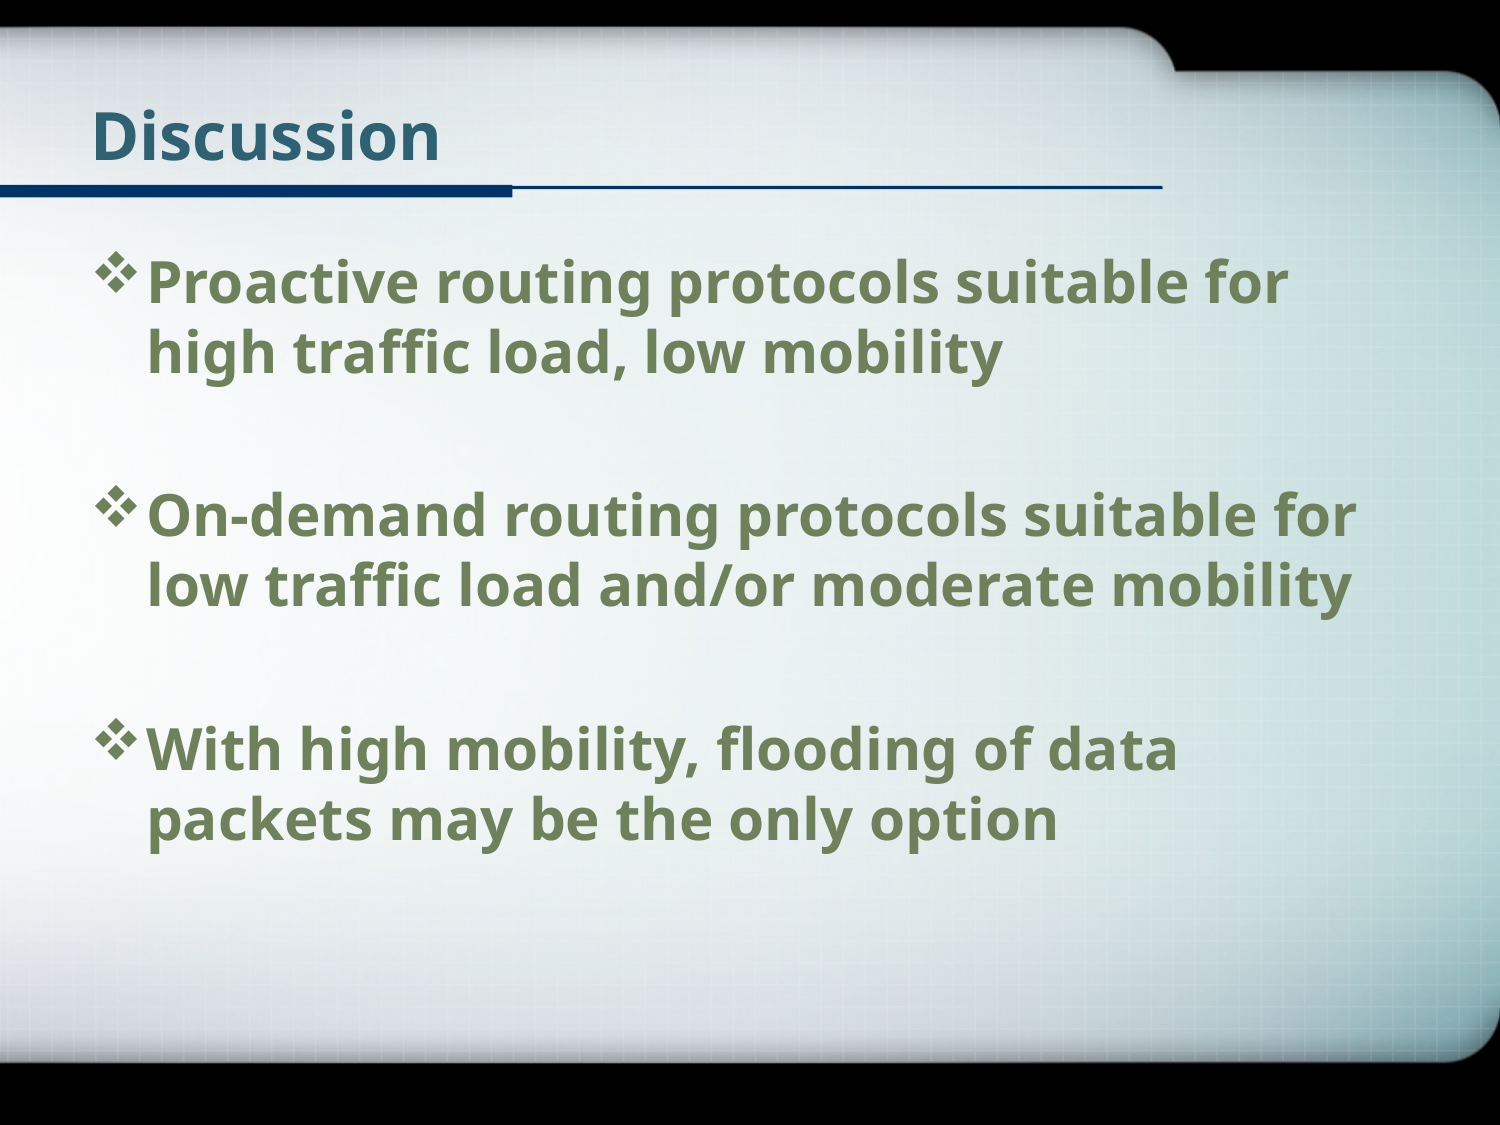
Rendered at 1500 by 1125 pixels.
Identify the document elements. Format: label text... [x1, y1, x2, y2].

list Proactive routing protocols suitable for high traffic load, low mobility On-demand routing protocols suitable for low traffic load and/or moderate mobility With high mobility, flooding of data packets may be the only option [75, 237, 1425, 1025]
title Discussion [75, 87, 1338, 180]
picture [0, 0, 1500, 1125]
